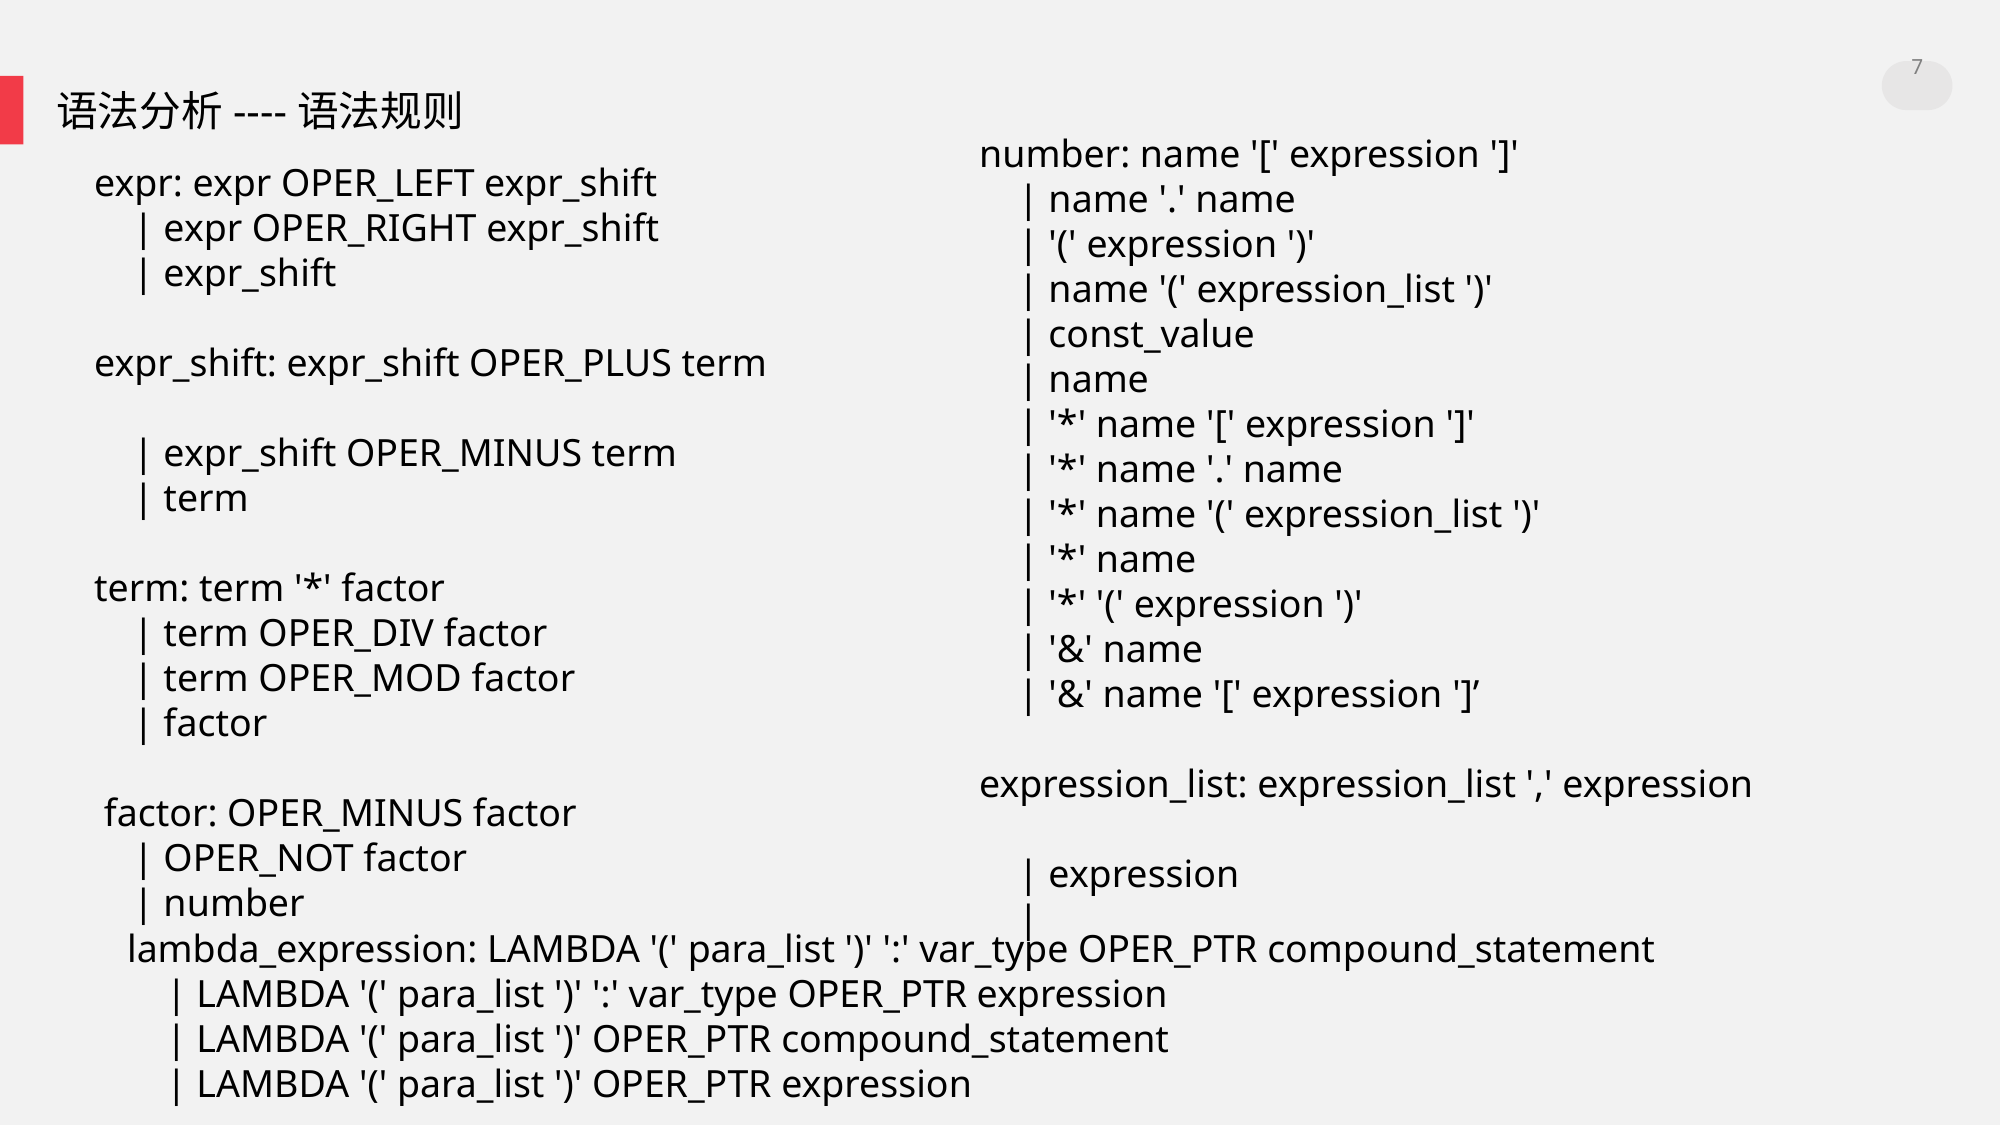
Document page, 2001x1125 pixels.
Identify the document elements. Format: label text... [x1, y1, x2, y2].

text_box expr: expr OPER_LEFT expr_shift | expr OPER_RIGHT expr_shift | expr_shift expr_shift: expr_shift OPER_PLUS term | expr_shift OPER_MINUS term | term term: term '*' factor | term OPER_DIV factor | term OPER_MOD factor | factor factor: OPER_MINUS factor | OPER_NOT factor | number [79, 151, 964, 1021]
text_box 语法分析----语法规则 [41, 82, 668, 152]
slide_number 7 [1881, 53, 1953, 118]
text_box number: name '[' expression ']' | name '.' name | '(' expression ')' | name '(' expression_list ')' | const_value | name | '*' name '[' expression ']' | '*' name '.' name | '*' name '(' expression_list ')' | '*' name | '*' '(' expression ')' | '&' name | '&' name '[' expression ']’ expression_list: expression_list ',' expression | expression | [964, 122, 1882, 992]
text_box lambda_expression: LAMBDA '(' para_list ')' ':' var_type OPER_PTR compound_statement | LAMBDA '(' para_list ')' ':' var_type OPER_PTR expression | LAMBDA '(' para_list ')' OPER_PTR compound_statement | LAMBDA '(' para_list ')' OPER_PTR expression [112, 917, 1721, 1125]
